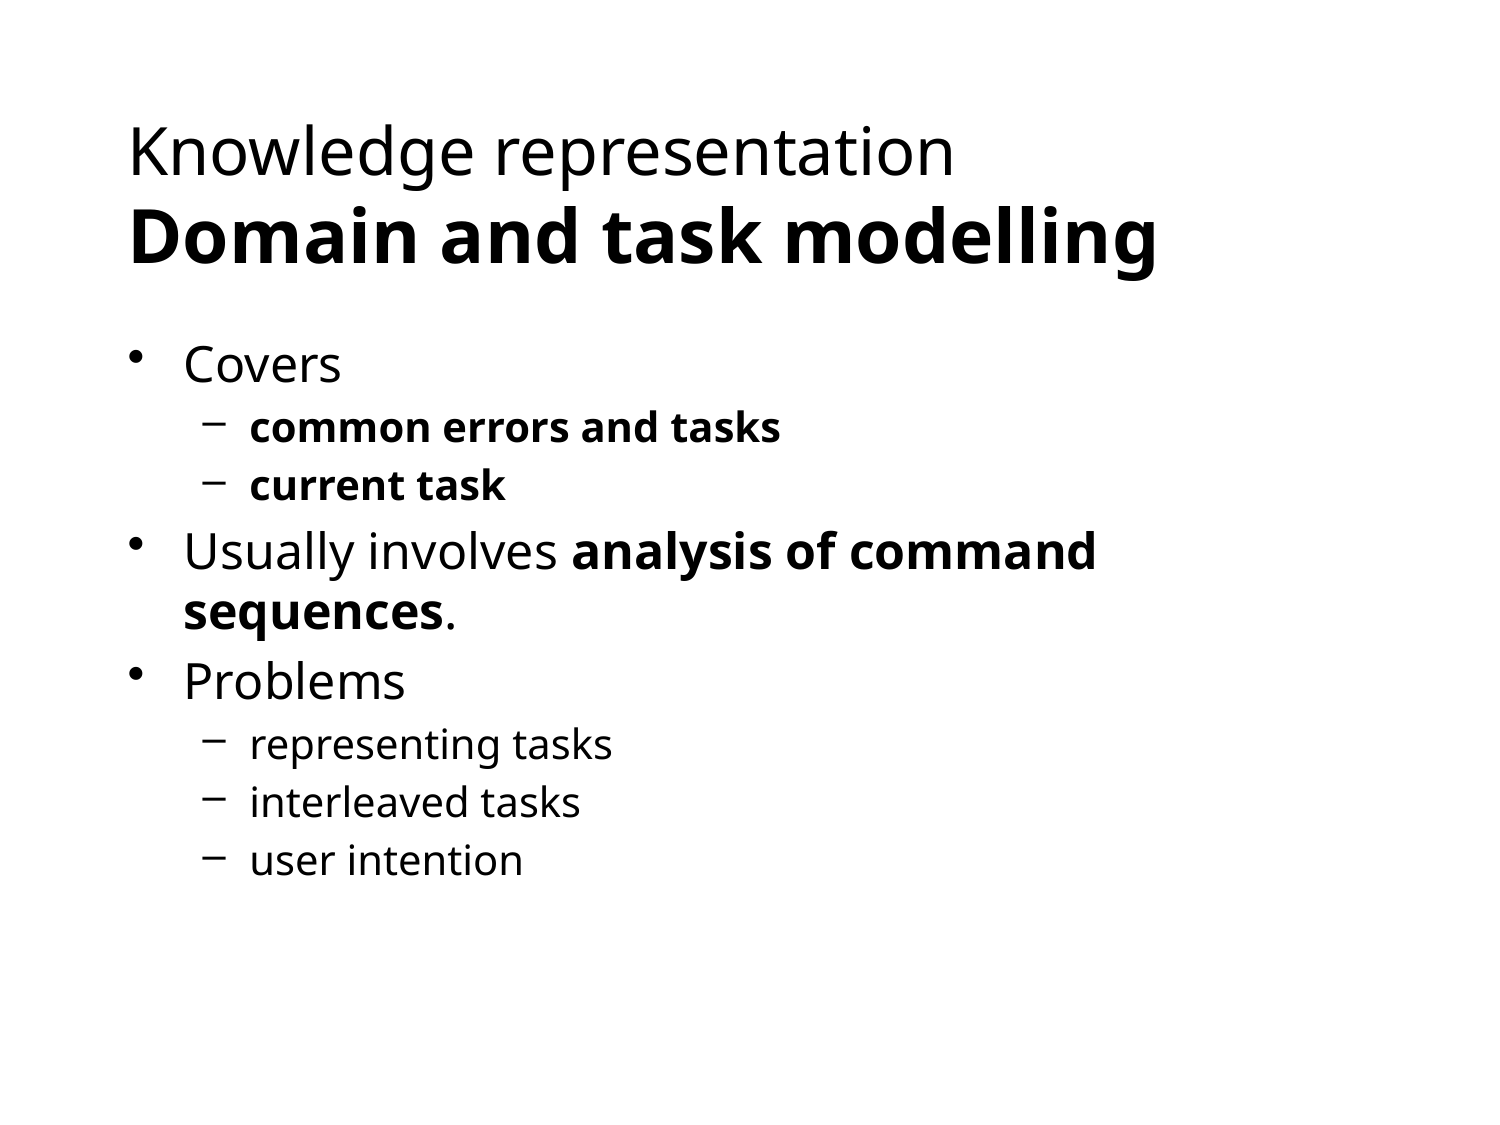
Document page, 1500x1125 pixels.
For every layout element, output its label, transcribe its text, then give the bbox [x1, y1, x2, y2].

list Covers common errors and tasks current task Usually involves analysis of command sequences. Problems representing tasks interleaved tasks user intention [112, 324, 1388, 1000]
title Knowledge representation Domain and task modelling [112, 99, 1238, 288]
